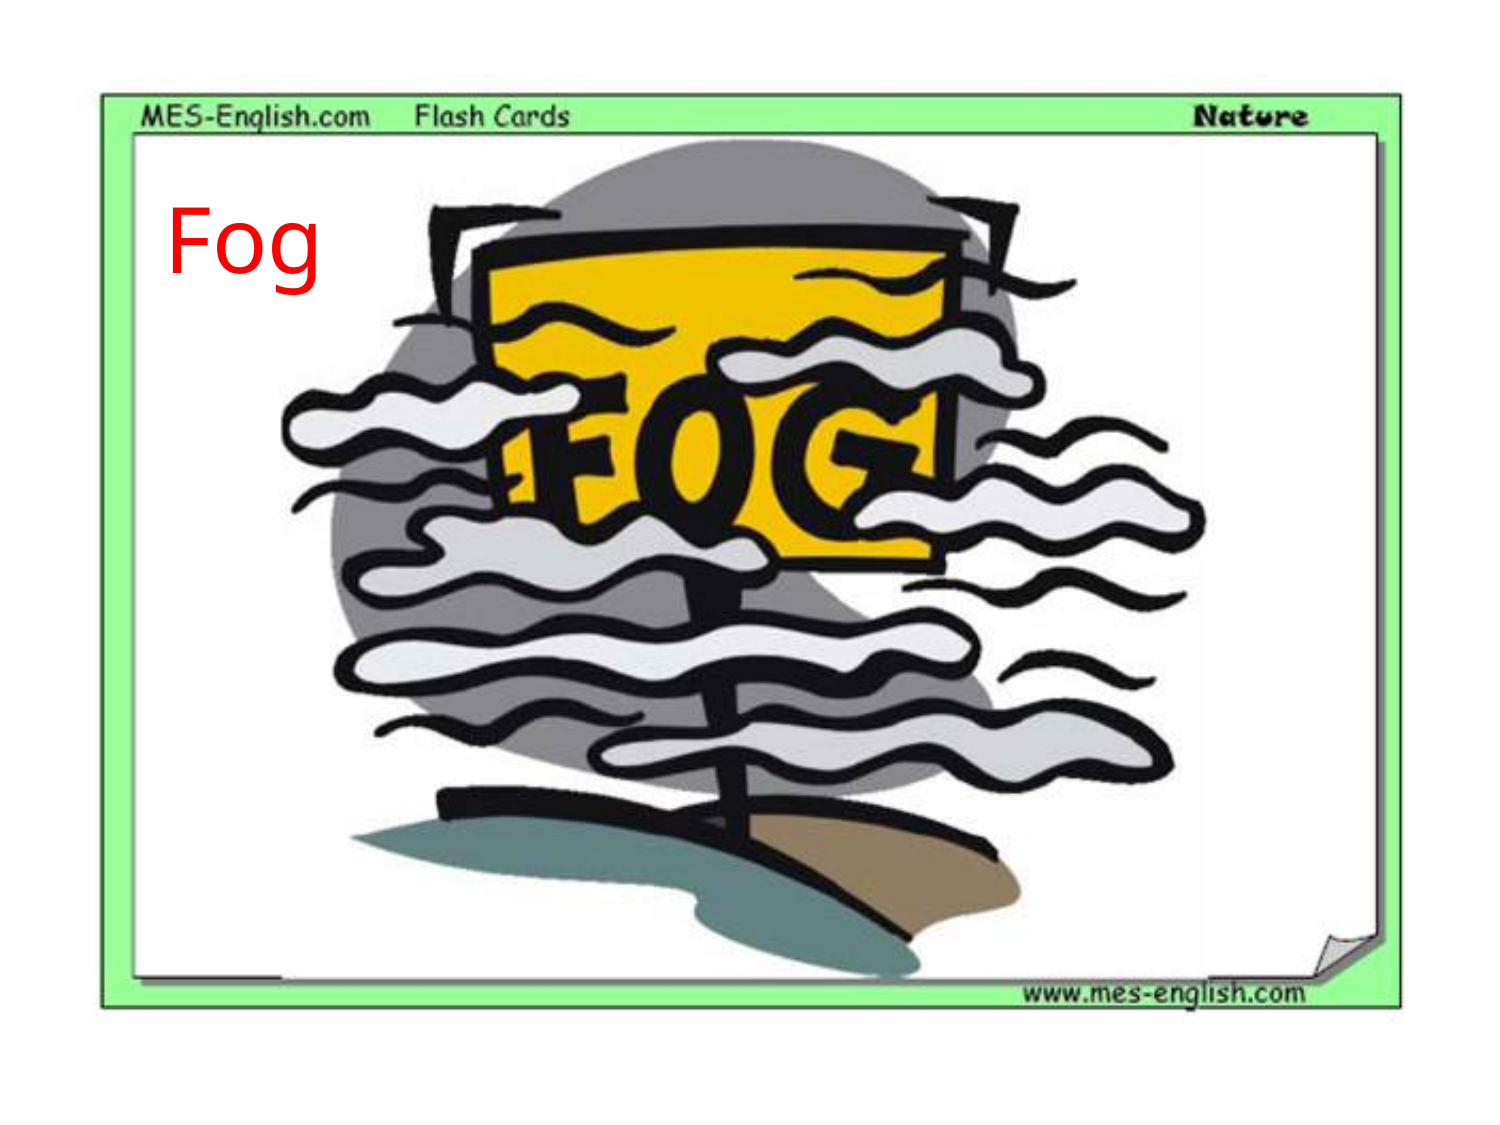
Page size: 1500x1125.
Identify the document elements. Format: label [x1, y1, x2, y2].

picture [74, 74, 1417, 1035]
